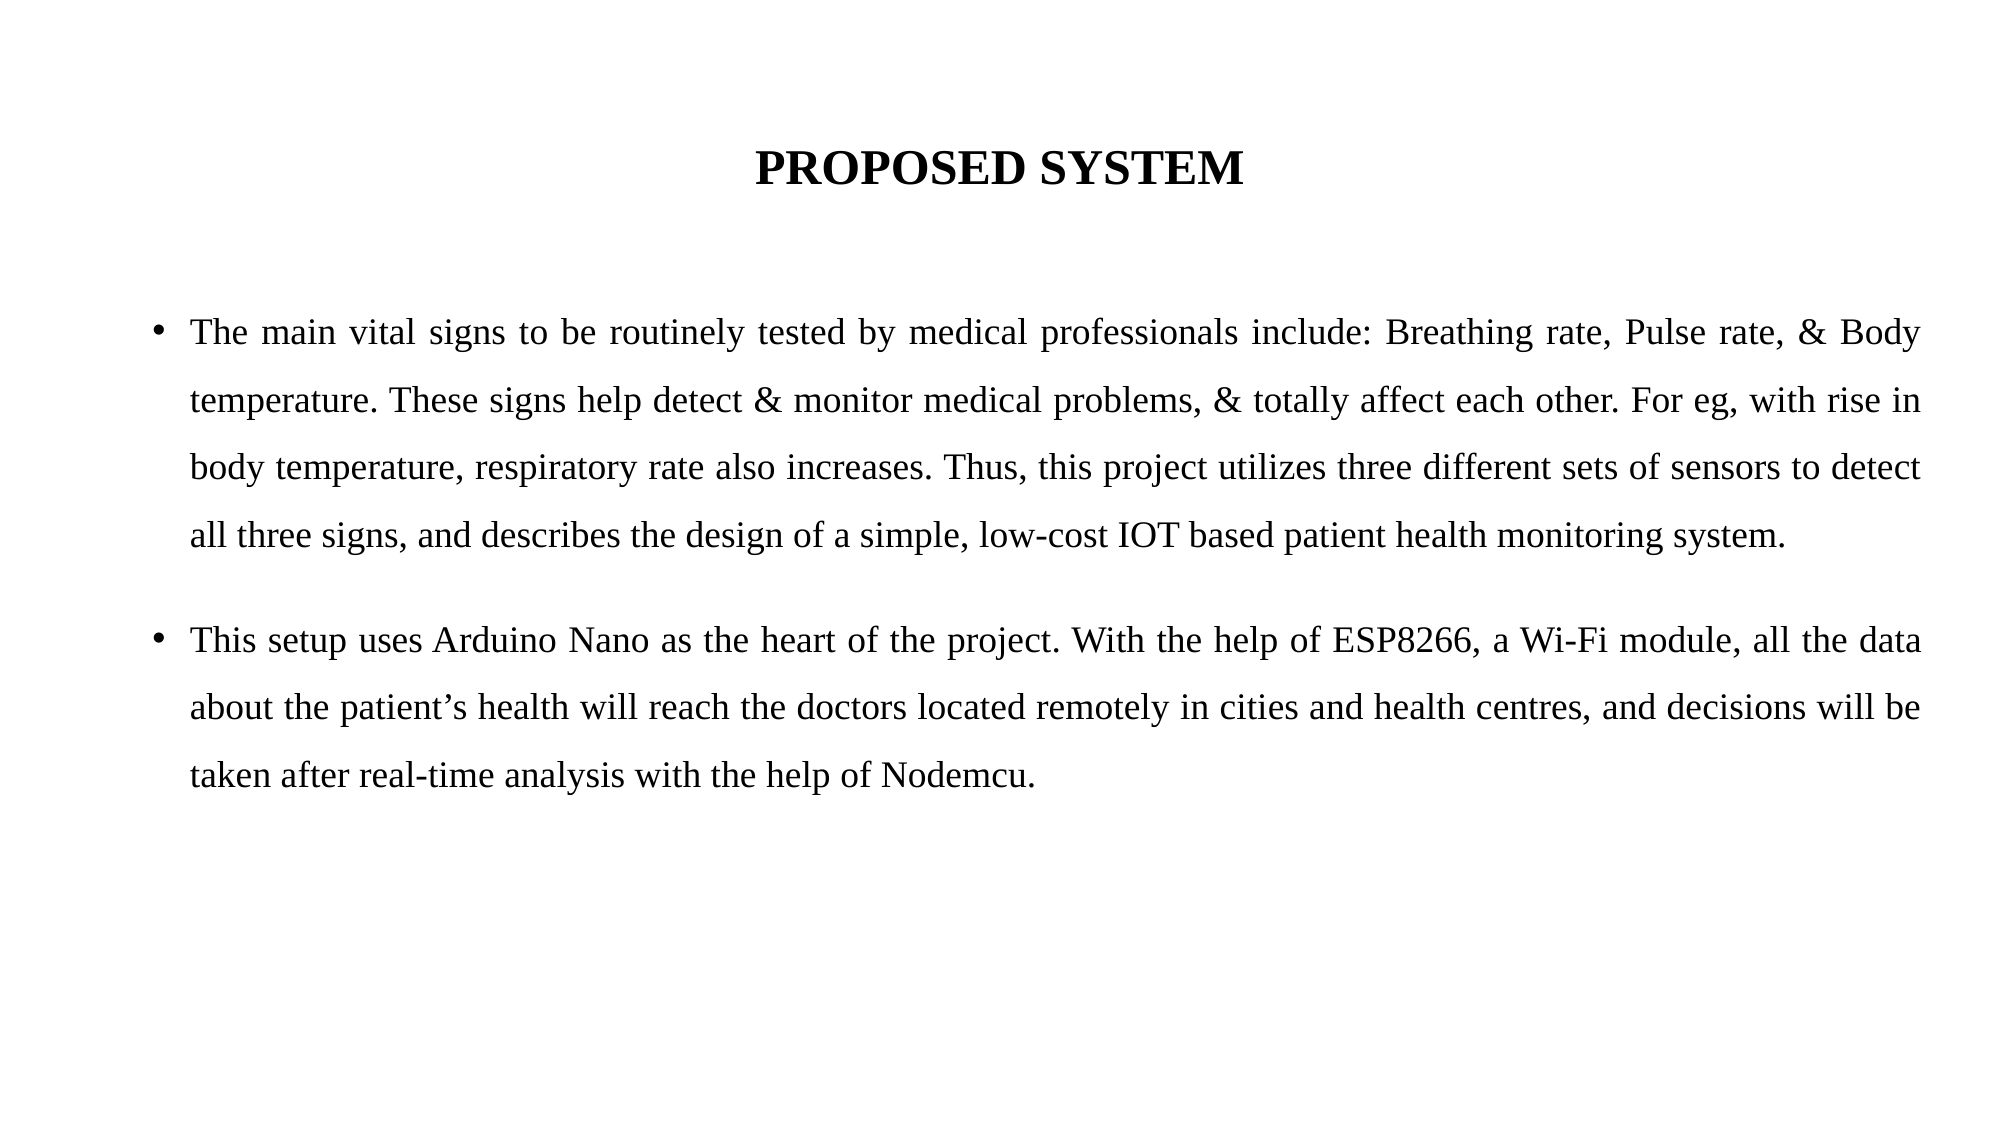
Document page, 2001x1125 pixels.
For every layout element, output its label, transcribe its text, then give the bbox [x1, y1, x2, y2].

list The main vital signs to be routinely tested by medical professionals include: Breathing rate, Pulse rate, & Body temperature. These signs help detect & monitor medical problems, & totally affect each other. For eg, with rise in body temperature, respiratory rate also increases. Thus, this project utilizes three different sets of sensors to detect all three signs, and describes the design of a simple, low-cost IOT based patient health monitoring system. This setup uses Arduino Nano as the heart of the project. With the help of ESP8266, a Wi-Fi module, all the data about the patient’s health will reach the doctors located remotely in cities and health centres, and decisions will be taken after real-time analysis with the help of Nodemcu. [137, 277, 1940, 1125]
title PROPOSED SYSTEM [137, 59, 1863, 277]
